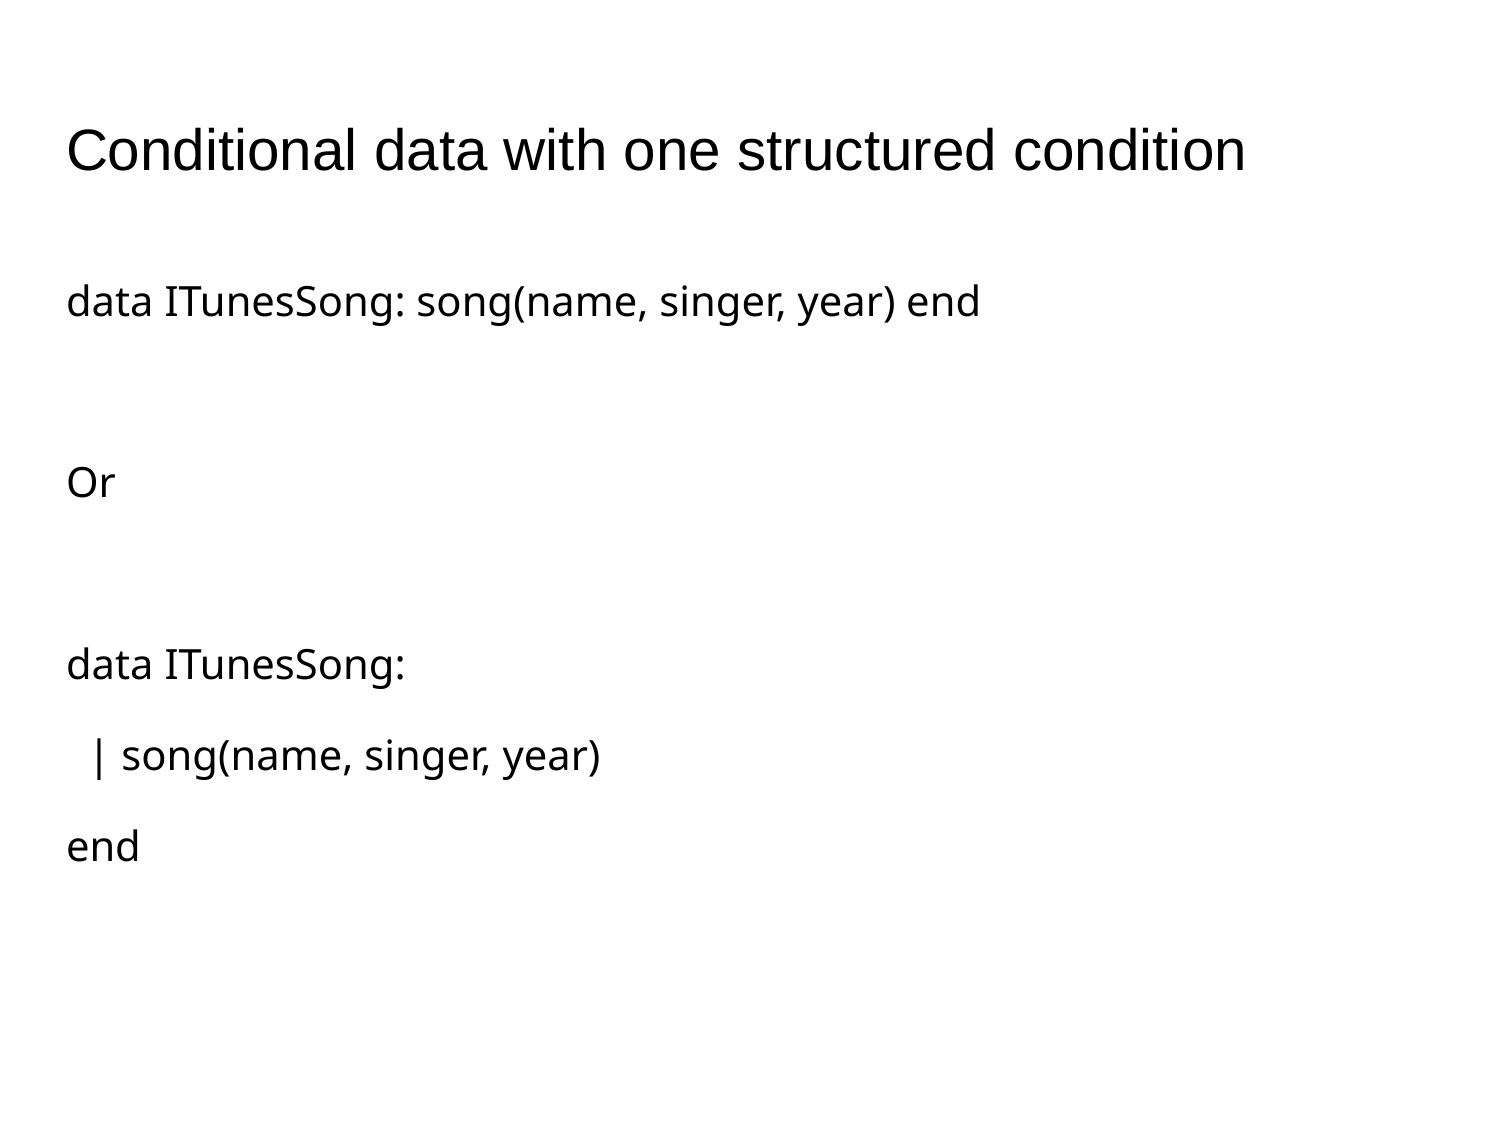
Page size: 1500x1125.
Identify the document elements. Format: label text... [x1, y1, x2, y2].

title Conditional data with one structured condition [51, 97, 1449, 223]
list data ITunesSong: song(name, singer, year) end Or data ITunesSong: | song(name, singer, year) end [51, 252, 1449, 1000]
